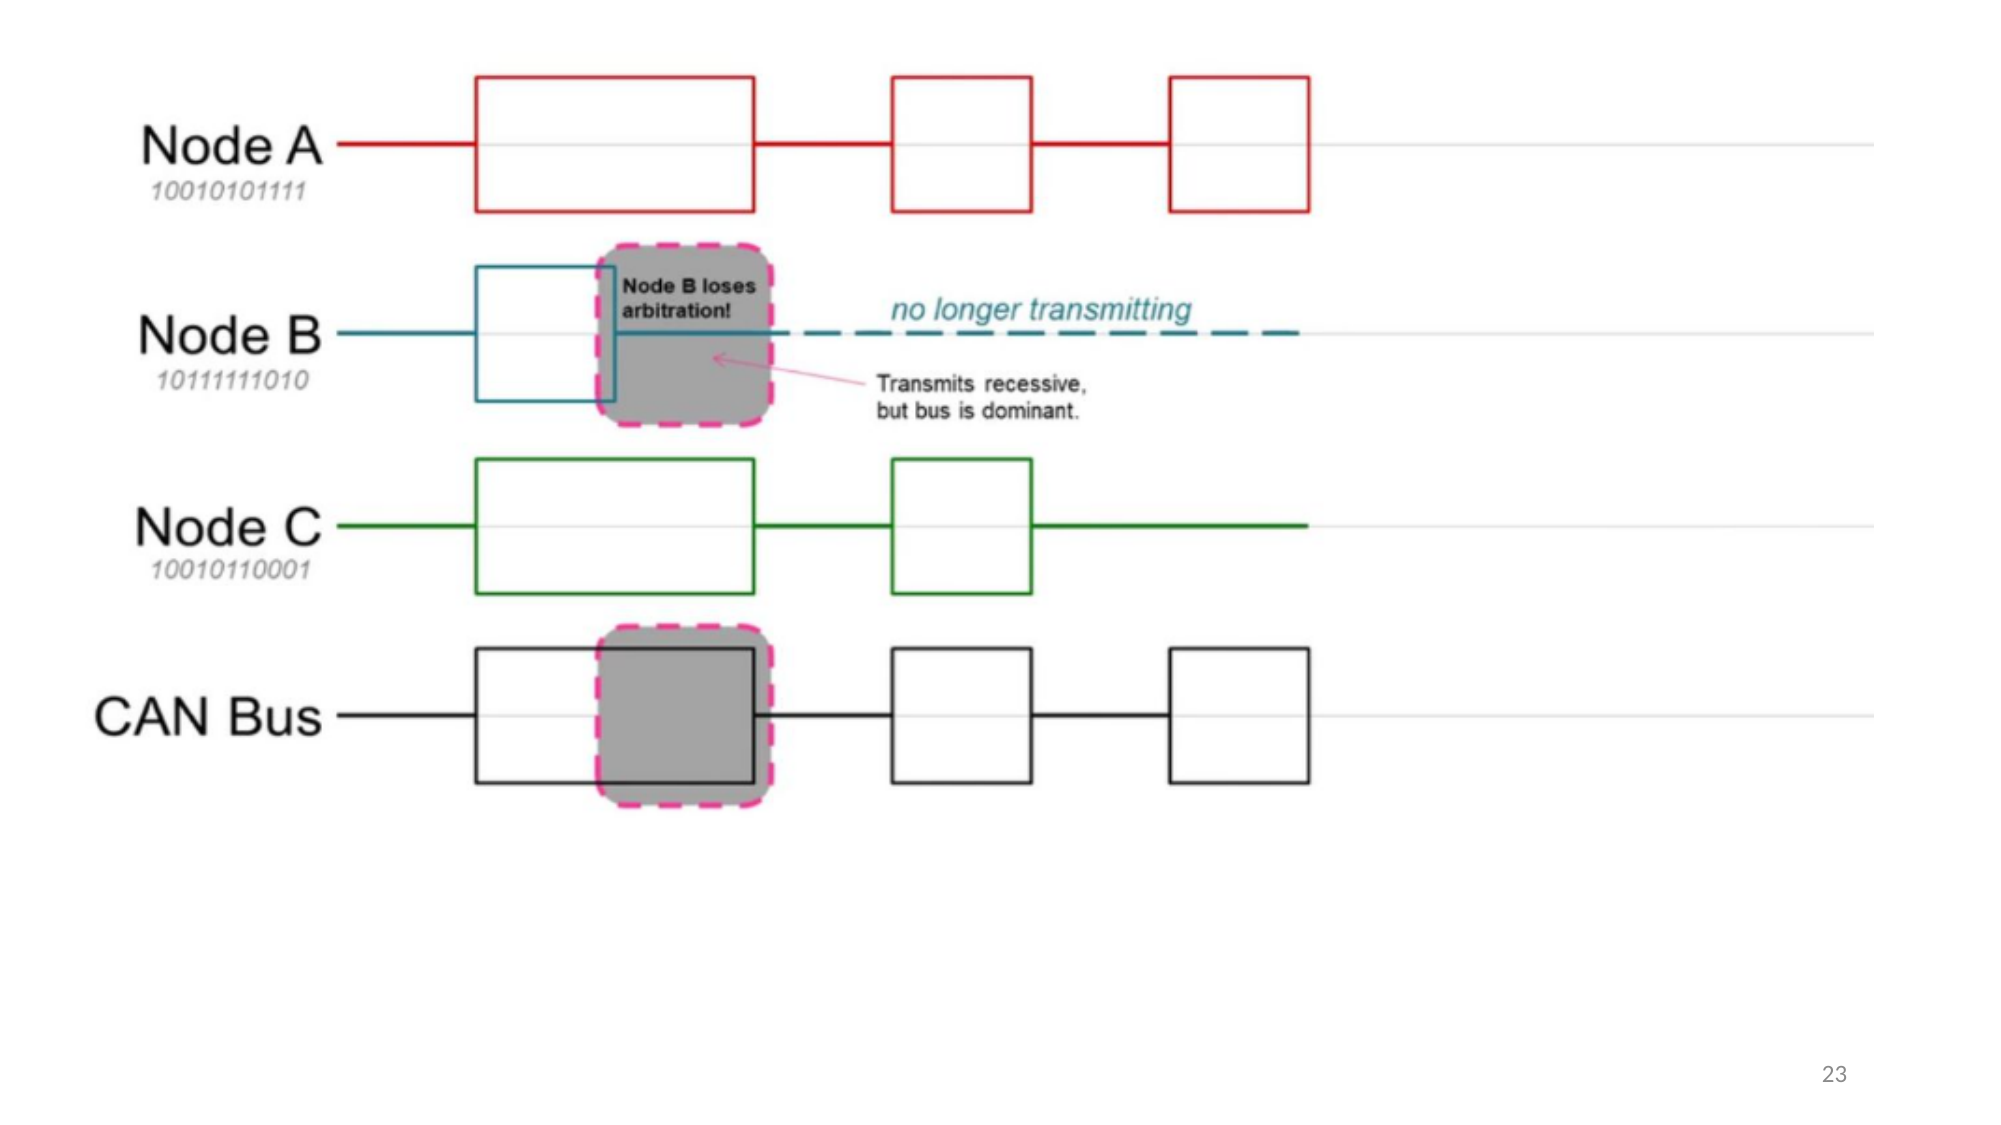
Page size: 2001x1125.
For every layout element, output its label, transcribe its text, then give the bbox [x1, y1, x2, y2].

slide_number 23 [1412, 1042, 1863, 1103]
picture [53, 38, 1874, 888]
